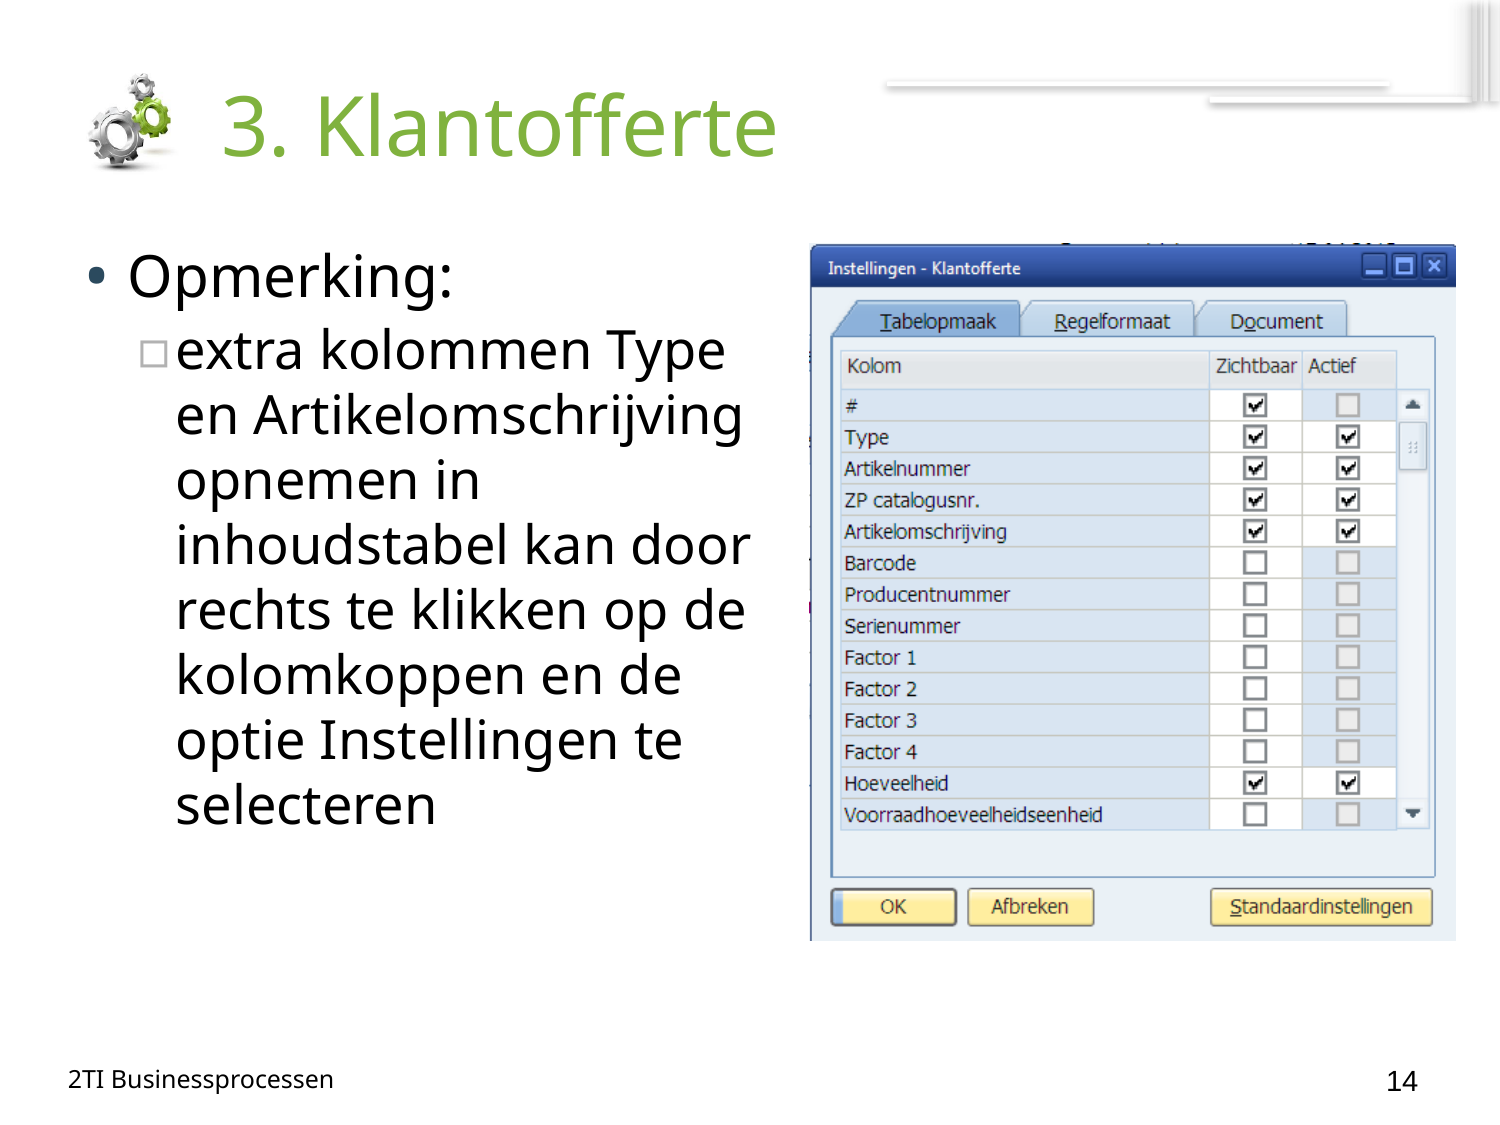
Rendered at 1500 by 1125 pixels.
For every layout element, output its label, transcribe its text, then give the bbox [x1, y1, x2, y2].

picture [808, 243, 1457, 941]
title 3. Klantofferte [206, 35, 1418, 211]
slide_number 14 [1371, 1054, 1497, 1115]
list Opmerking: extra kolommen Type en Artikelomschrijving opnemen in inhoudstabel kan door rechts te klikken op de kolomkoppen en de optie Instellingen te selecteren [53, 231, 774, 1053]
picture [78, 69, 186, 176]
